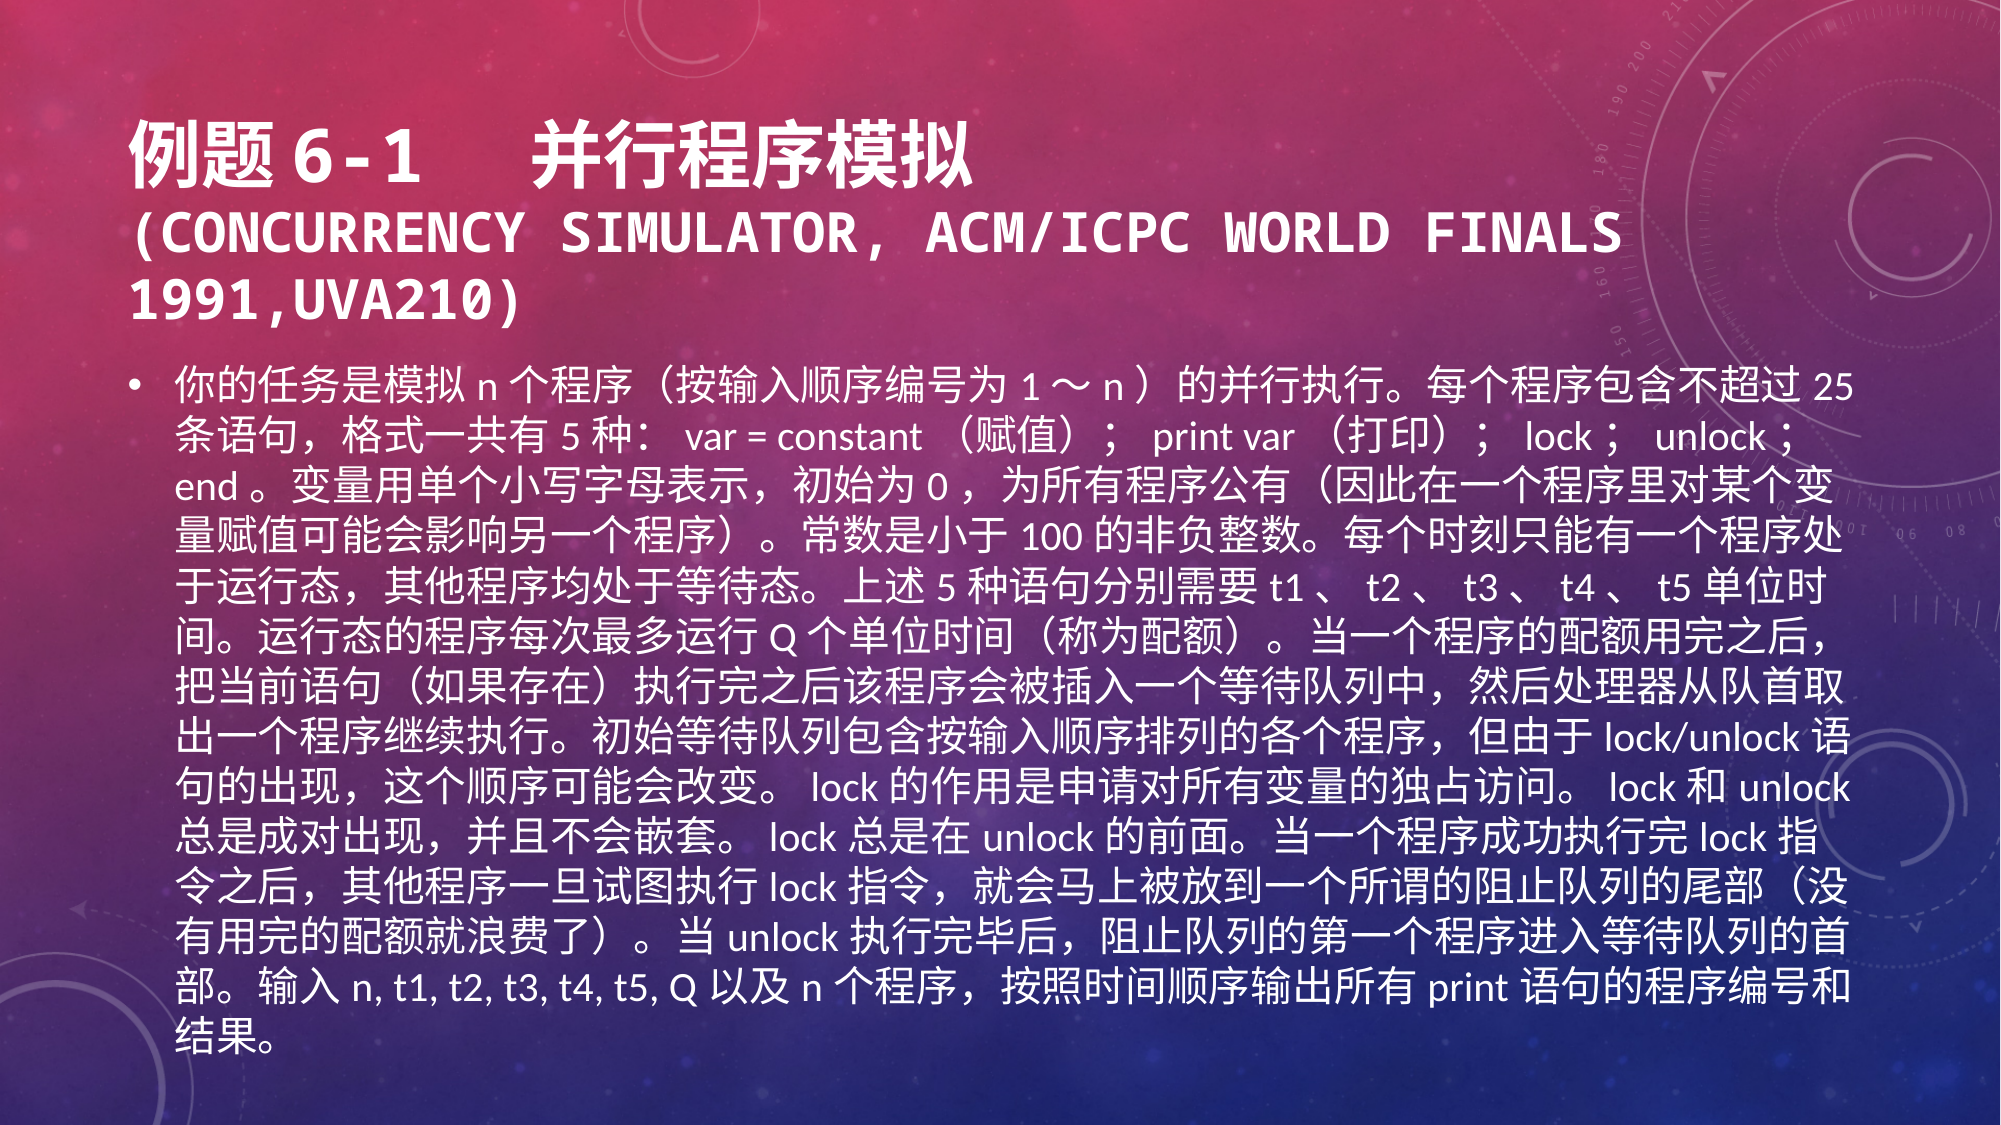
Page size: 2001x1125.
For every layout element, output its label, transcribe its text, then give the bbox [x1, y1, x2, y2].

title 例题6-1 并行程序模拟 (Concurrency Simulator, ACM/ICPC World Finals 1991,UVa210) [112, 99, 1977, 339]
list 你的任务是模拟n个程序（按输入顺序编号为1～n）的并行执行。每个程序包含不超过25条语句，格式一共有5种：var = constant（赋值）；print var（打印）；lock；unlock；end。变量用单个小写字母表示，初始为0，为所有程序公有（因此在一个程序里对某个变量赋值可能会影响另一个程序）。常数是小于100的非负整数。每个时刻只能有一个程序处于运行态，其他程序均处于等待态。上述5种语句分别需要t1、t2、t3、t4、t5单位时间。运行态的程序每次最多运行Q个单位时间（称为配额）。当一个程序的配额用完之后，把当前语句（如果存在）执行完之后该程序会被插入一个等待队列中，然后处理器从队首取出一个程序继续执行。初始等待队列包含按输入顺序排列的各个程序，但由于lock/unlock语句的出现，这个顺序可能会改变。lock的作用是申请对所有变量的独占访问。lock和unlock总是成对出现，并且不会嵌套。lock总是在unlock的前面。当一个程序成功执行完lock指令之后，其他程序一旦试图执行lock指令，就会马上被放到一个所谓的阻止队列的尾部（没有用完的配额就浪费了）。当unlock执行完毕后，阻止队列的第一个程序进入等待队列的首部。输入n, t1, t2, t3, t4, t5, Q以及n个程序，按照时间顺序输出所有print语句的程序编号和结果。 [112, 351, 1875, 1125]
picture [0, 0, 2001, 1125]
